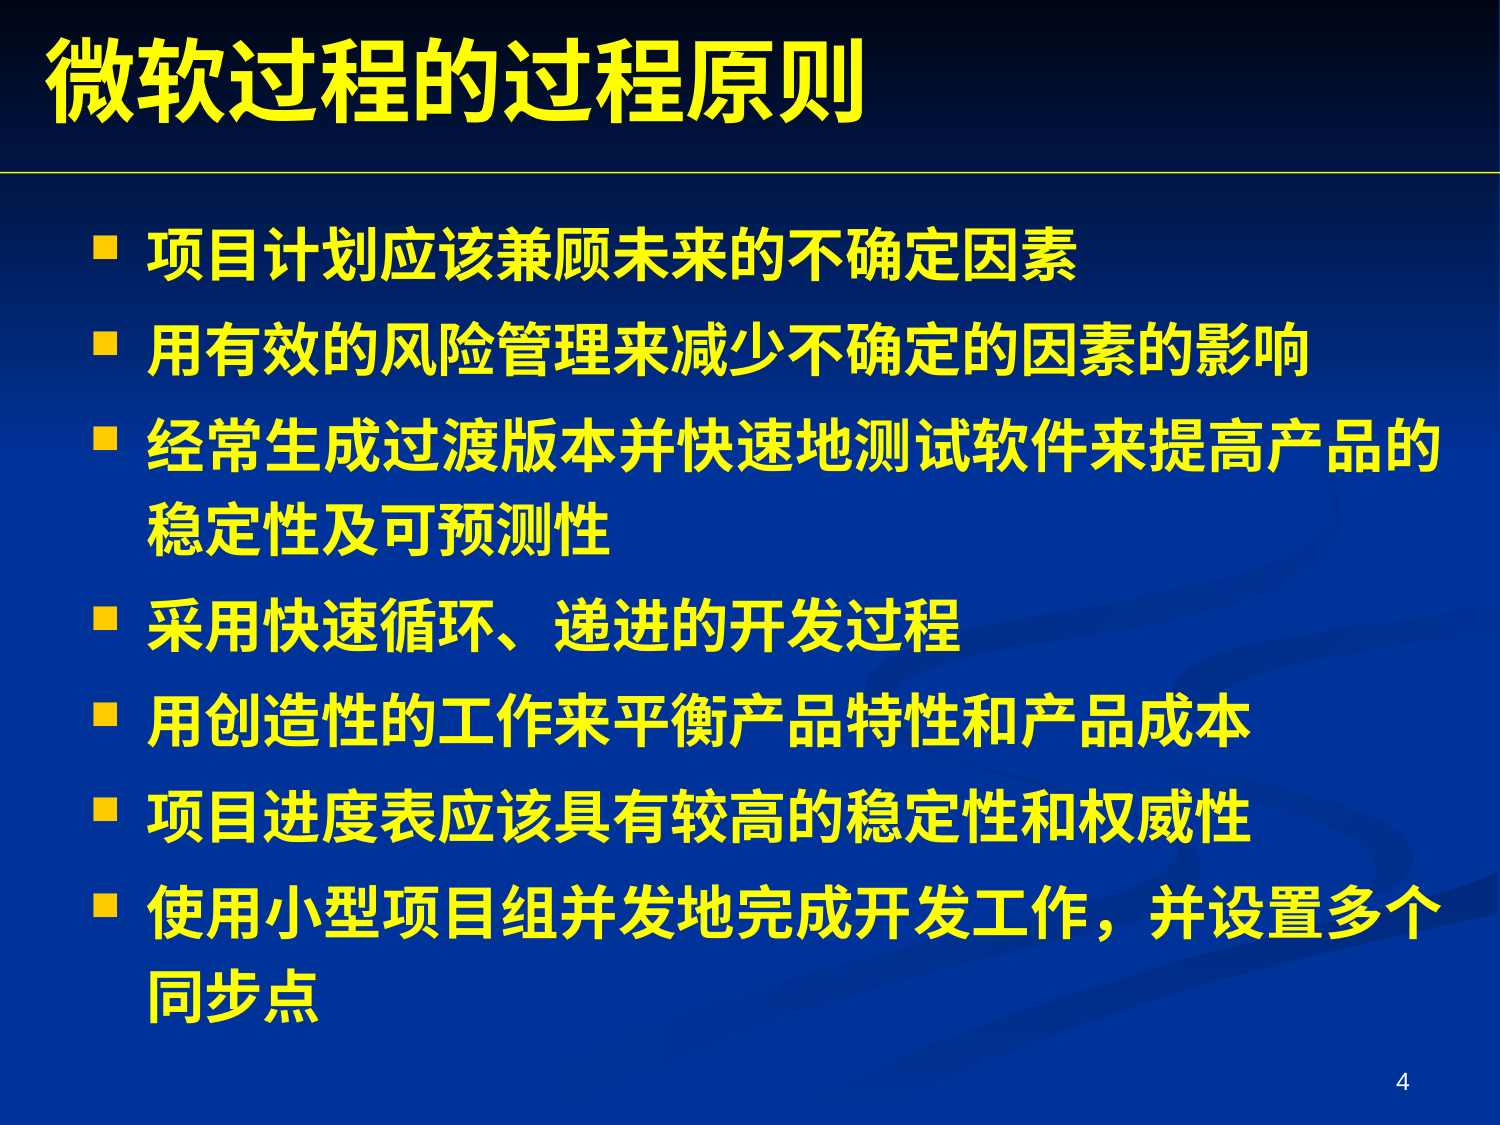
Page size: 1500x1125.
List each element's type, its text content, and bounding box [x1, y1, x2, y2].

slide_number 4 [1074, 1036, 1426, 1104]
list 项目计划应该兼顾未来的不确定因素 用有效的风险管理来减少不确定的因素的影响 经常生成过渡版本并快速地测试软件来提高产品的稳定性及可预测性 采用快速循环、递进的开发过程 用创造性的工作来平衡产品特性和产品成本 项目进度表应该具有较高的稳定性和权威性 使用小型项目组并发地完成开发工作，并设置多个同步点 [74, 196, 1460, 1036]
text_box 微软过程的过程原则 [29, 21, 1459, 138]
